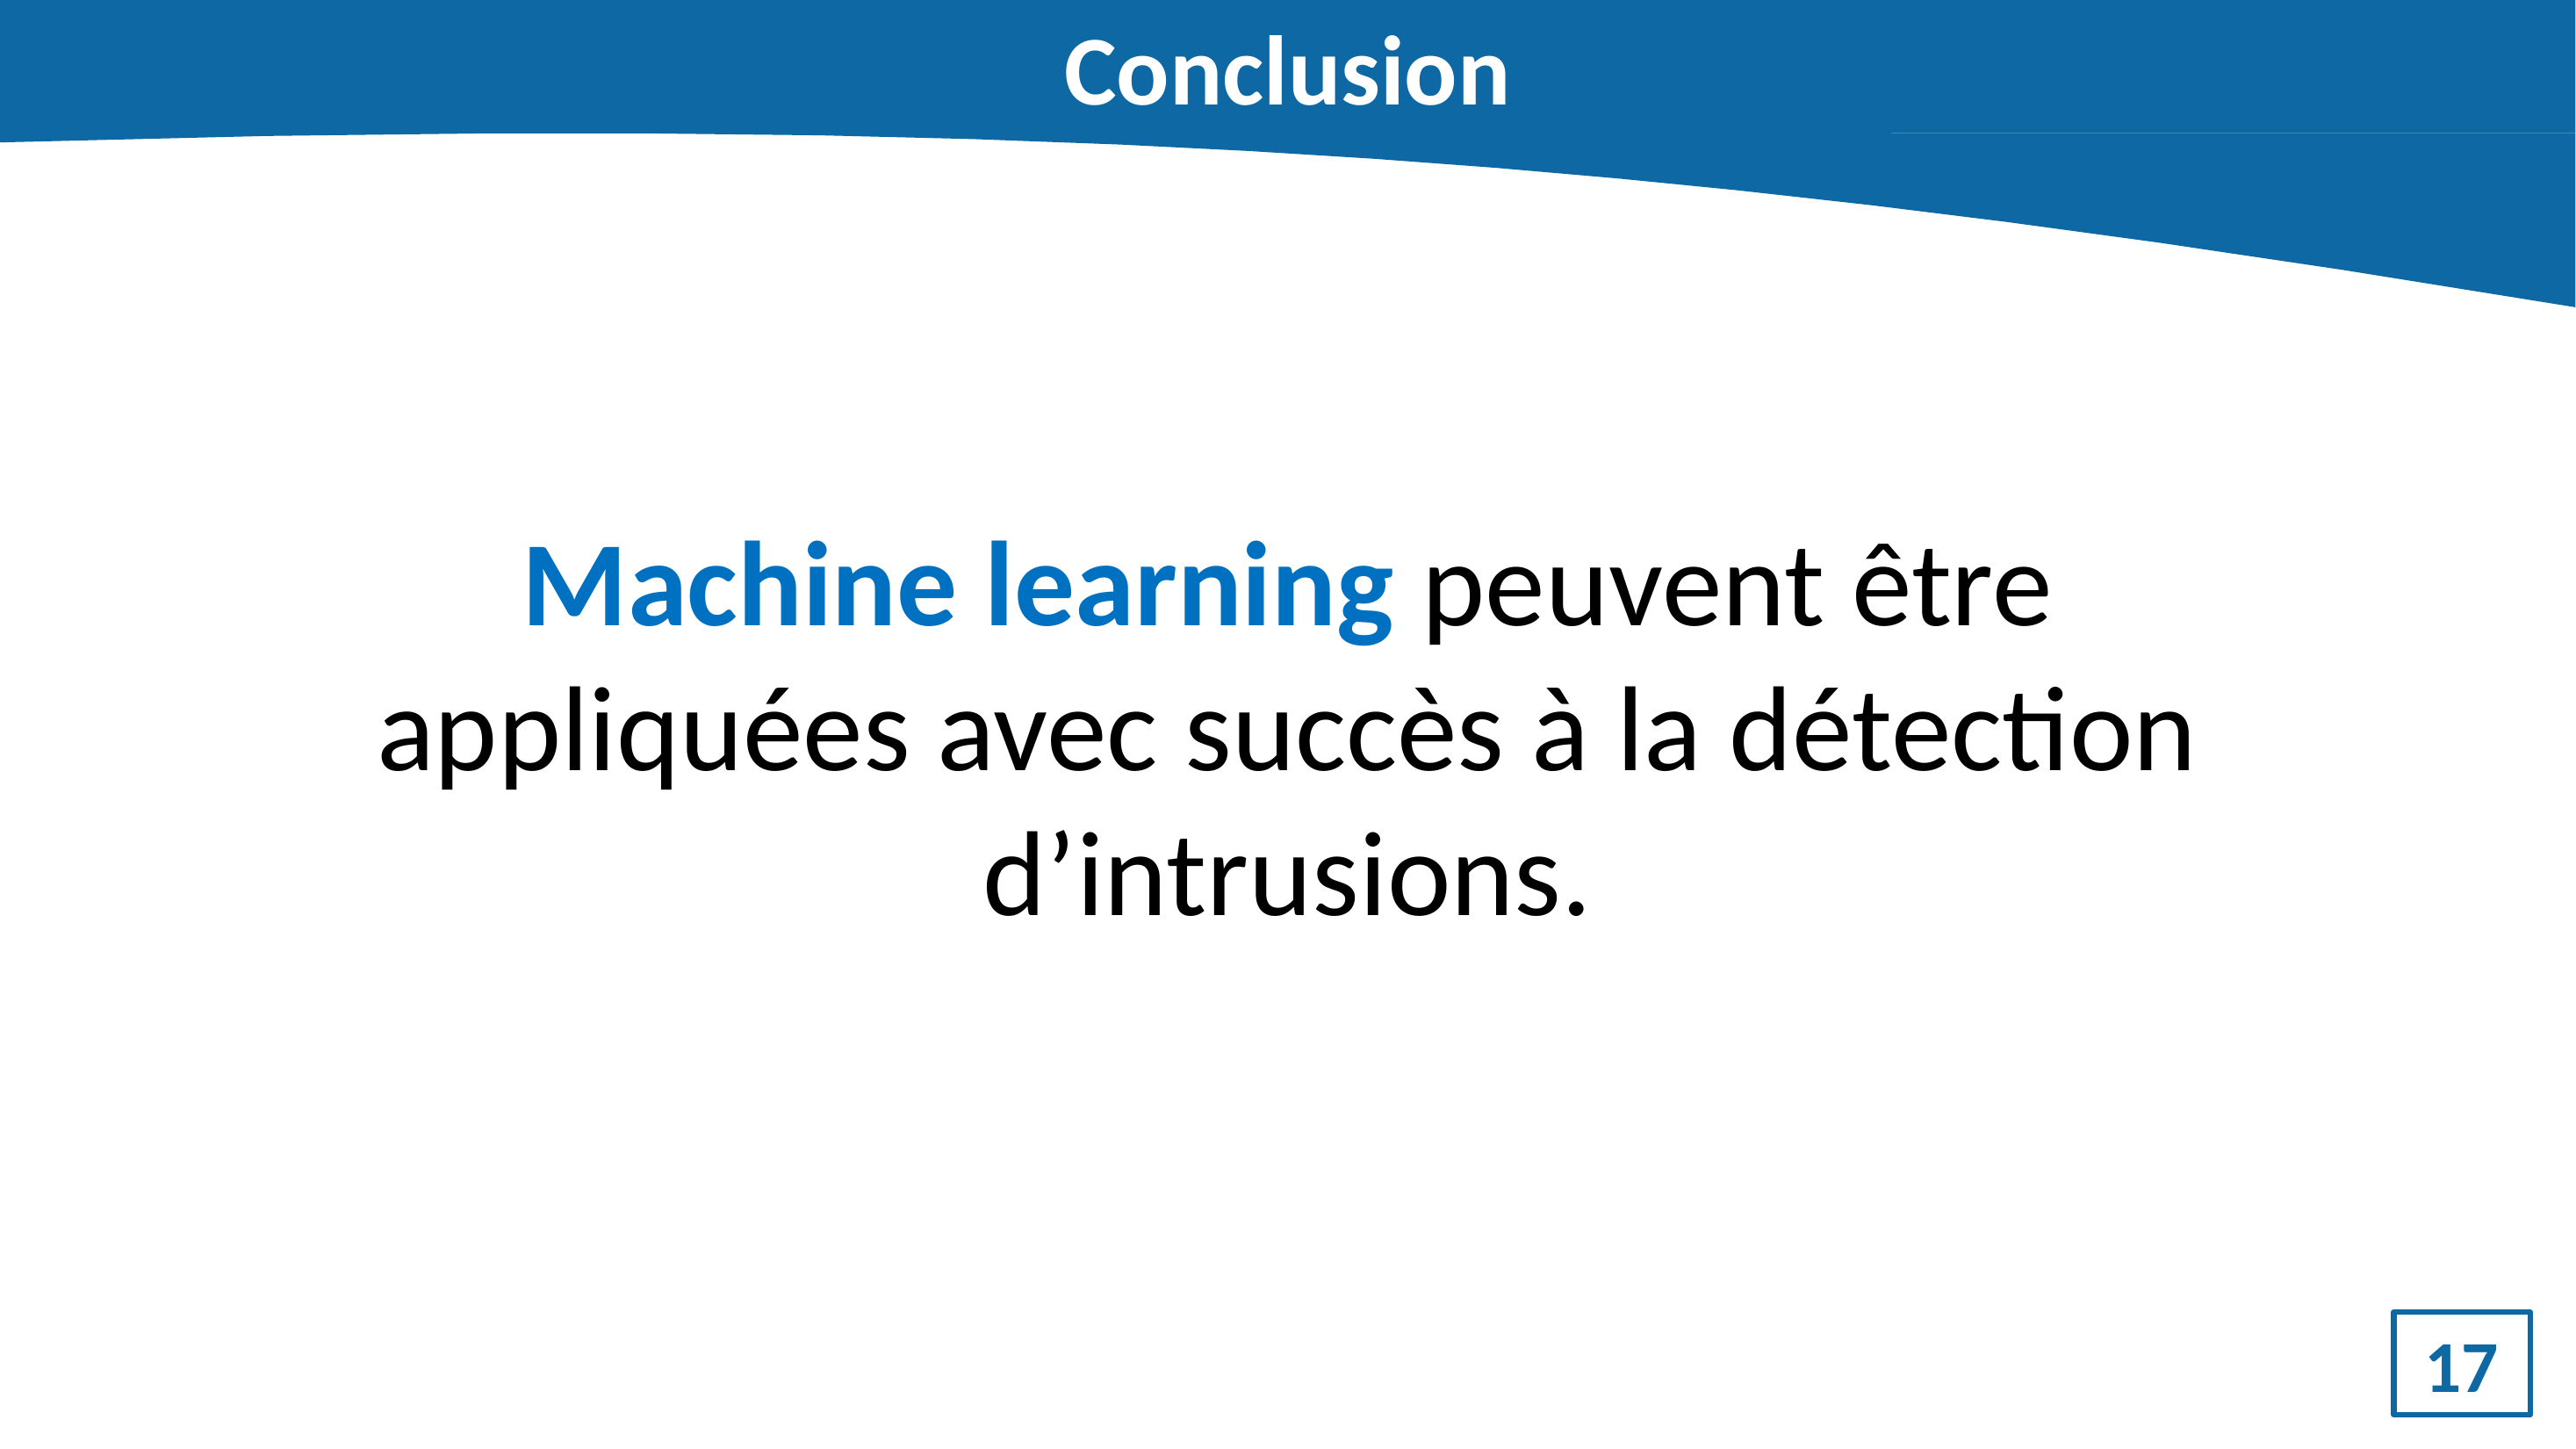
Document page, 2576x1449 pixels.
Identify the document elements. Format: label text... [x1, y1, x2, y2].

text_box Conclusion [504, 0, 2071, 132]
slide_number 17 [2391, 1309, 2533, 1417]
text_box Machine learning peuvent être appliquées avec succès à la détection d’intrusions. [267, 498, 2309, 947]
